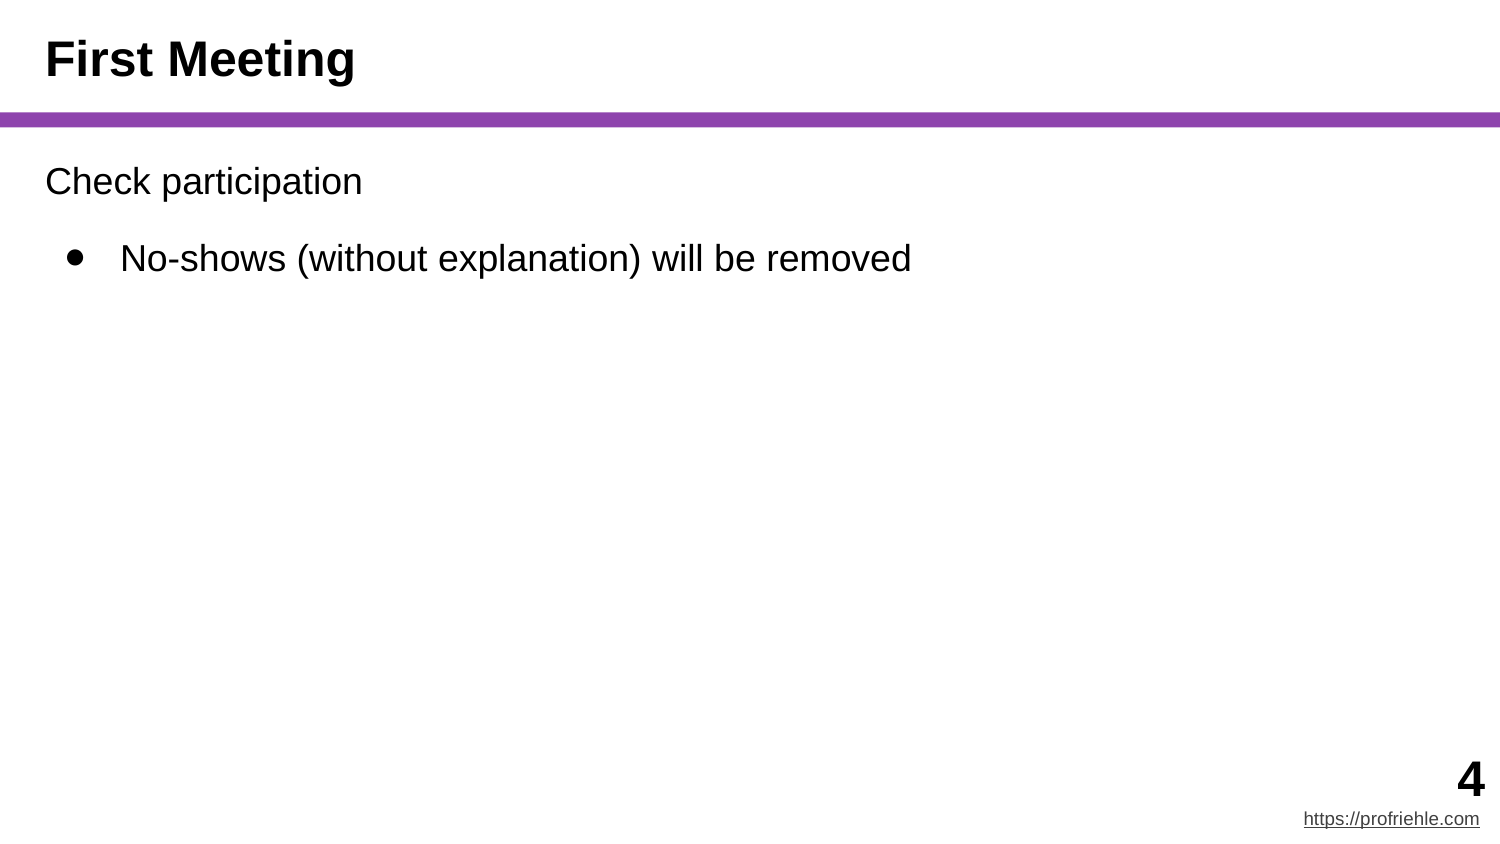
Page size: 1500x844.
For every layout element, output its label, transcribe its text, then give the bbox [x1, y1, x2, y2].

slide_number ‹#› https://profriehle.com [1200, 724, 1500, 844]
title First Meeting [0, 0, 1500, 113]
list Check participation No-shows (without explanation) will be removed [45, 150, 1455, 825]
